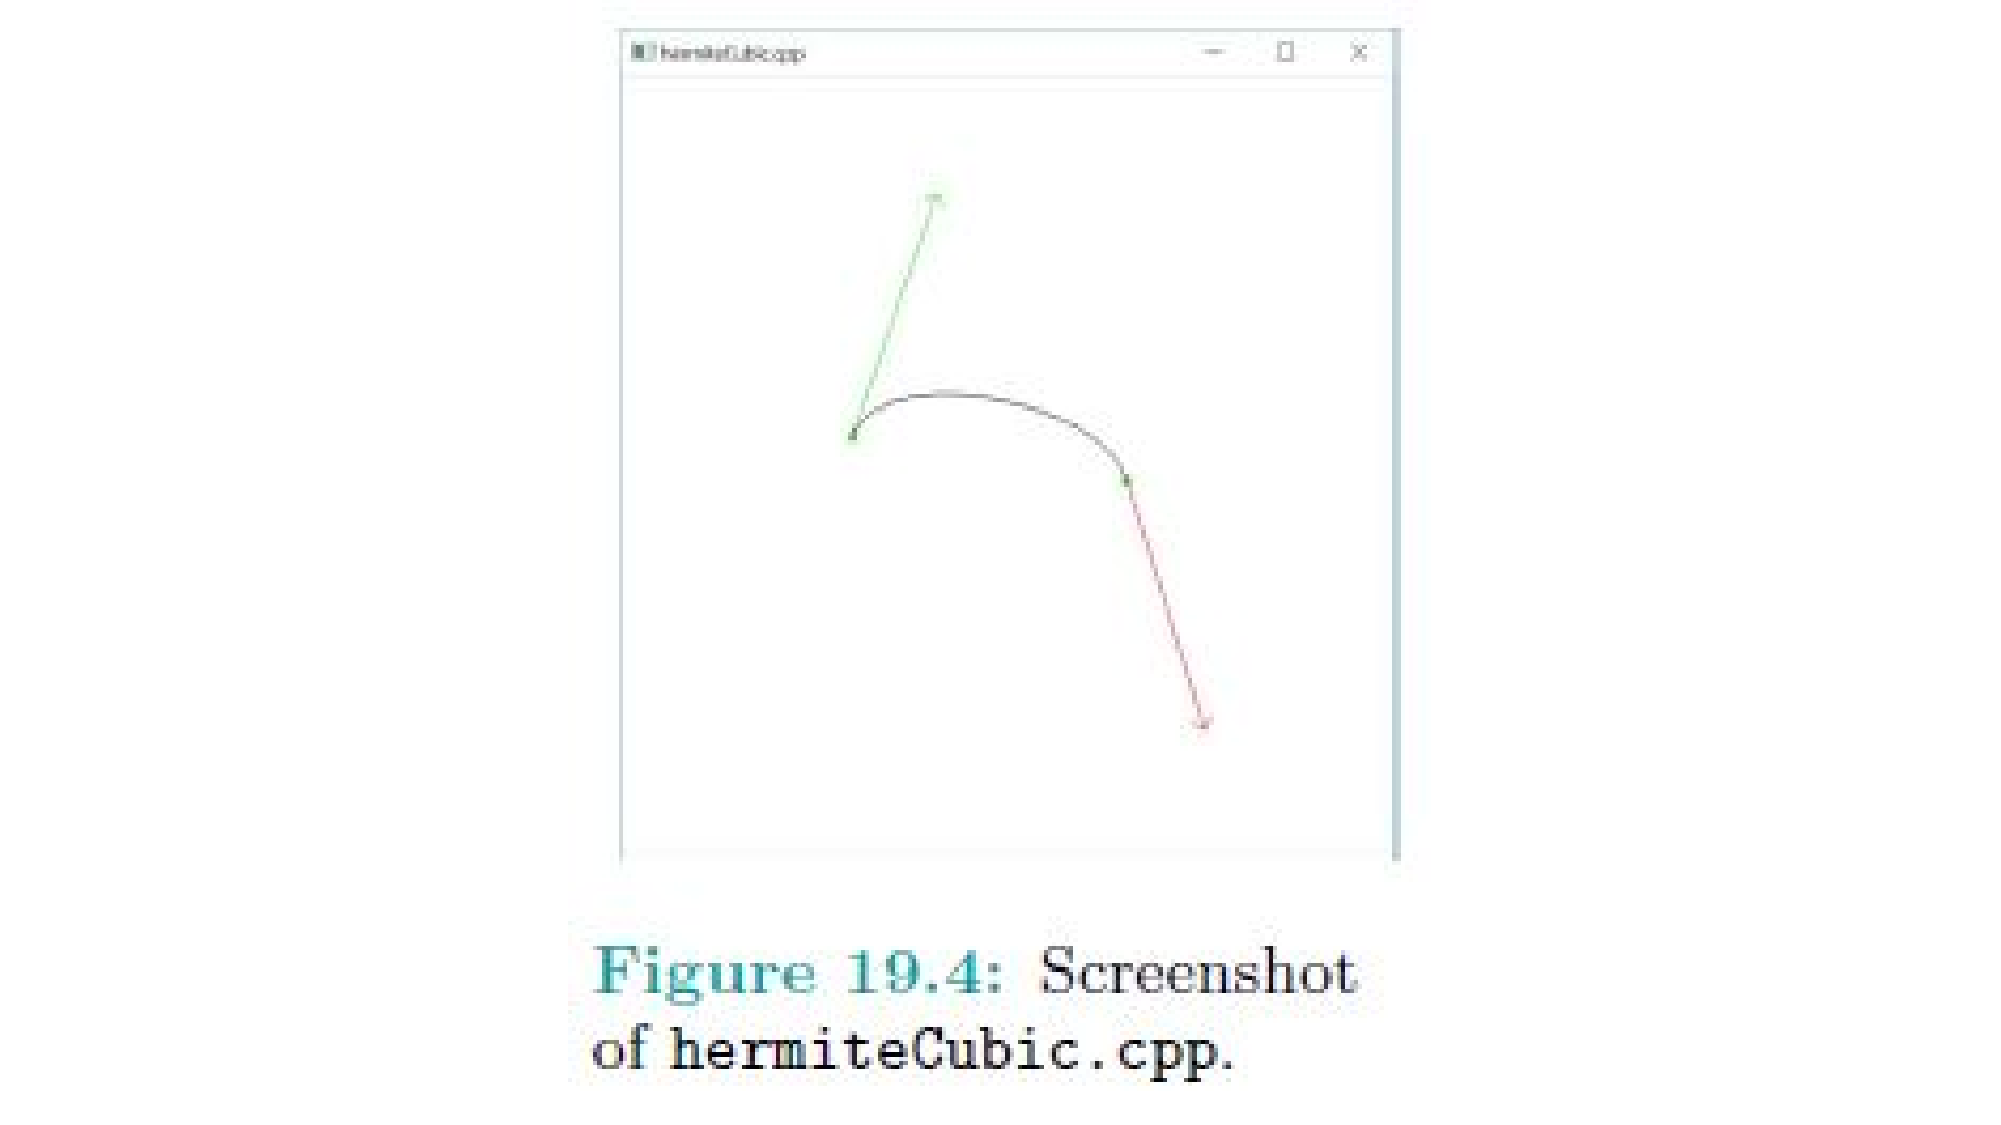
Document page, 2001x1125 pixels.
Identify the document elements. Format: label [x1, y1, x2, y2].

picture [568, 0, 1431, 1125]
